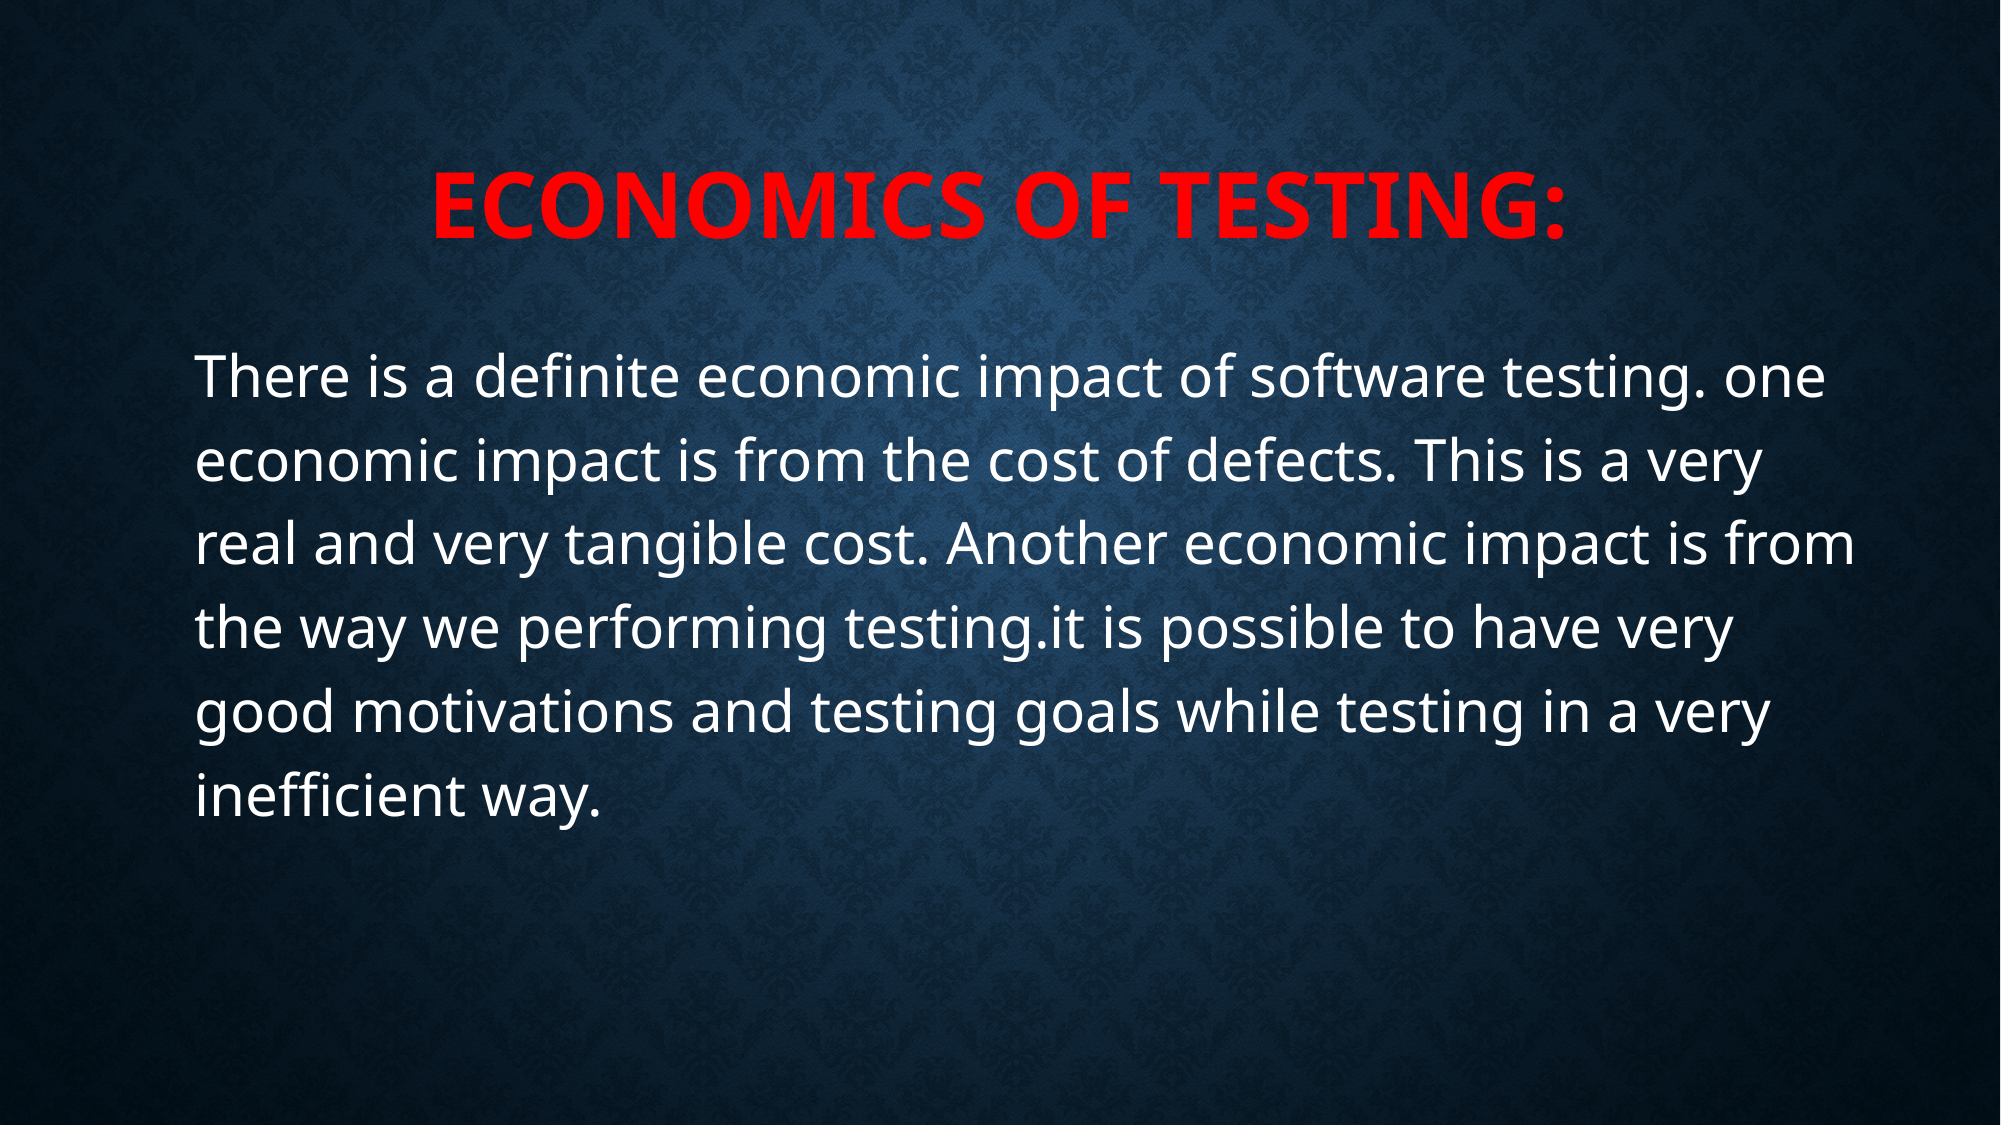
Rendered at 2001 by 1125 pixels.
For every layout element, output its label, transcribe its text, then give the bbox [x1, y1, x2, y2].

title Economics of testing: [149, 99, 1849, 318]
list There is a definite economic impact of software testing. one economic impact is from the cost of defects. This is a very real and very tangible cost. Another economic impact is from the way we performing testing.it is possible to have very good motivations and testing goals while testing in a very inefficient way. [179, 317, 1878, 924]
